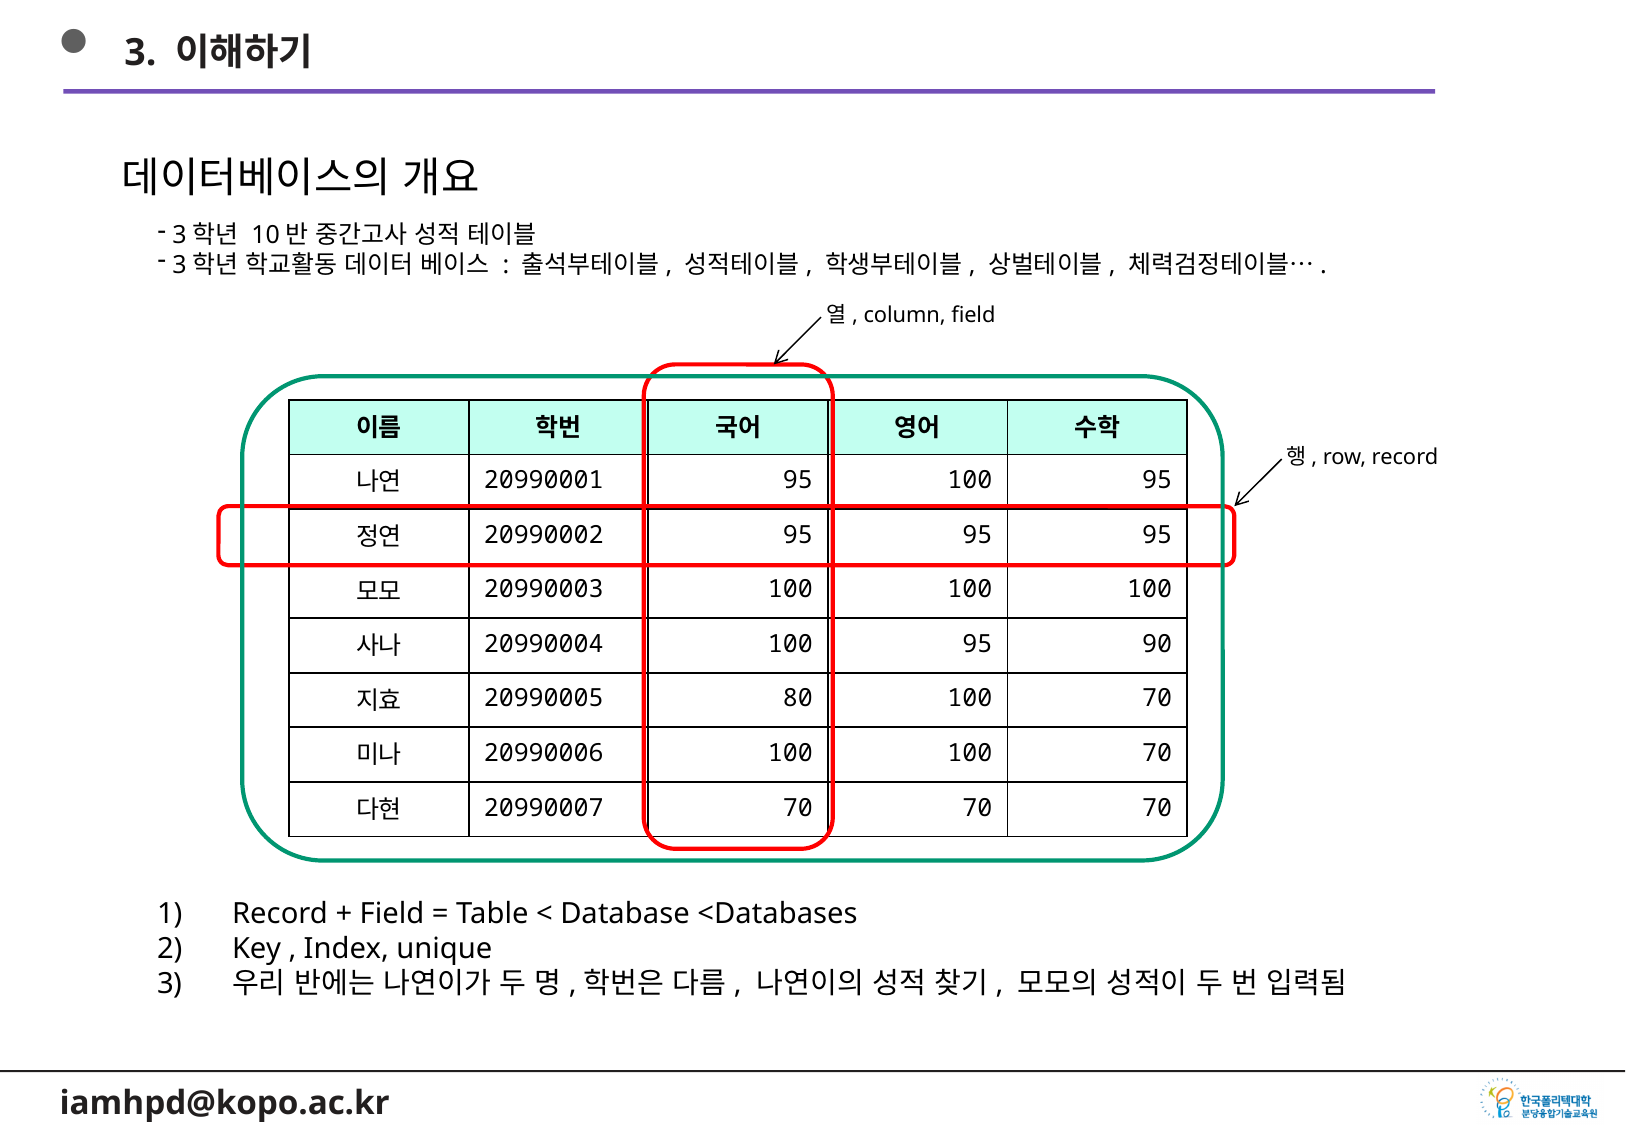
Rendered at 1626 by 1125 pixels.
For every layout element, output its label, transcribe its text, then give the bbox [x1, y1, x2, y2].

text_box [773, 316, 822, 365]
picture [1476, 1073, 1604, 1125]
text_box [1234, 458, 1282, 507]
text_box 3학년 10반 중간고사 성적 테이블 3학년 학교활동 데이터 베이스 : 출석부테이블, 성적테이블, 학생부테이블, 상벌테이블, 체력검정테이블…. [142, 210, 1342, 286]
text_box 3. 이해하기 [109, 20, 943, 93]
text_box 열, column, field [812, 293, 1017, 335]
text_box [242, 376, 1223, 861]
text_box [218, 506, 242, 566]
text_box [650, 364, 826, 376]
text_box 행, row, record [1271, 435, 1454, 477]
text_box [1223, 506, 1235, 566]
text_box 데이터베이스의 개요 [100, 140, 1352, 212]
text_box Record + Field = Table < Database <Databases Key , Index, unique 우리 반에는 나연이가 두 명,학번은 다름, 나연이의 성적 찾기, 모모의 성적이 두 번 입력됨 [135, 884, 1471, 1011]
